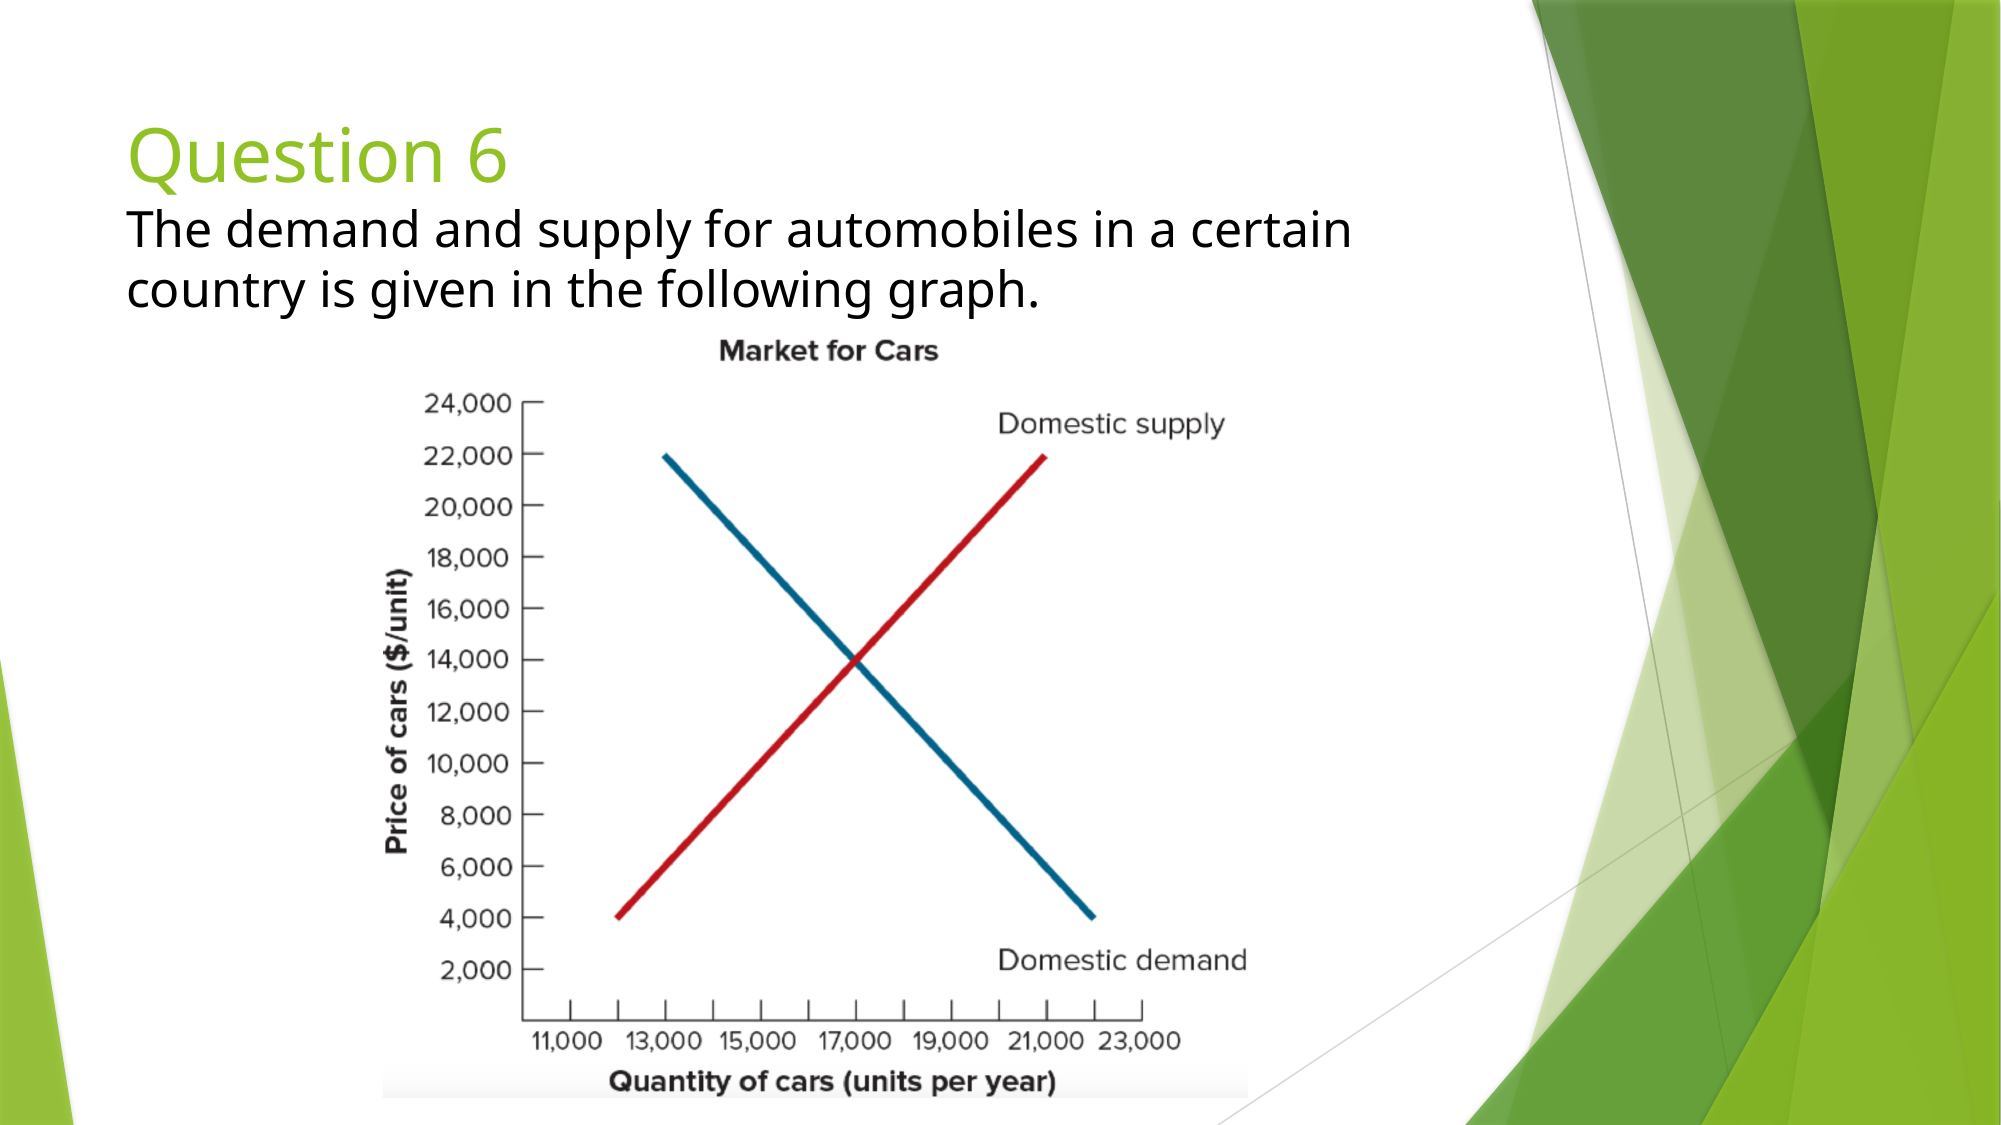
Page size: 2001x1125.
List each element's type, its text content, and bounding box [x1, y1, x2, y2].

picture [382, 334, 1249, 1099]
title Question 6 The demand and supply for automobiles in a certain country is given in the following graph. [111, 99, 1522, 346]
